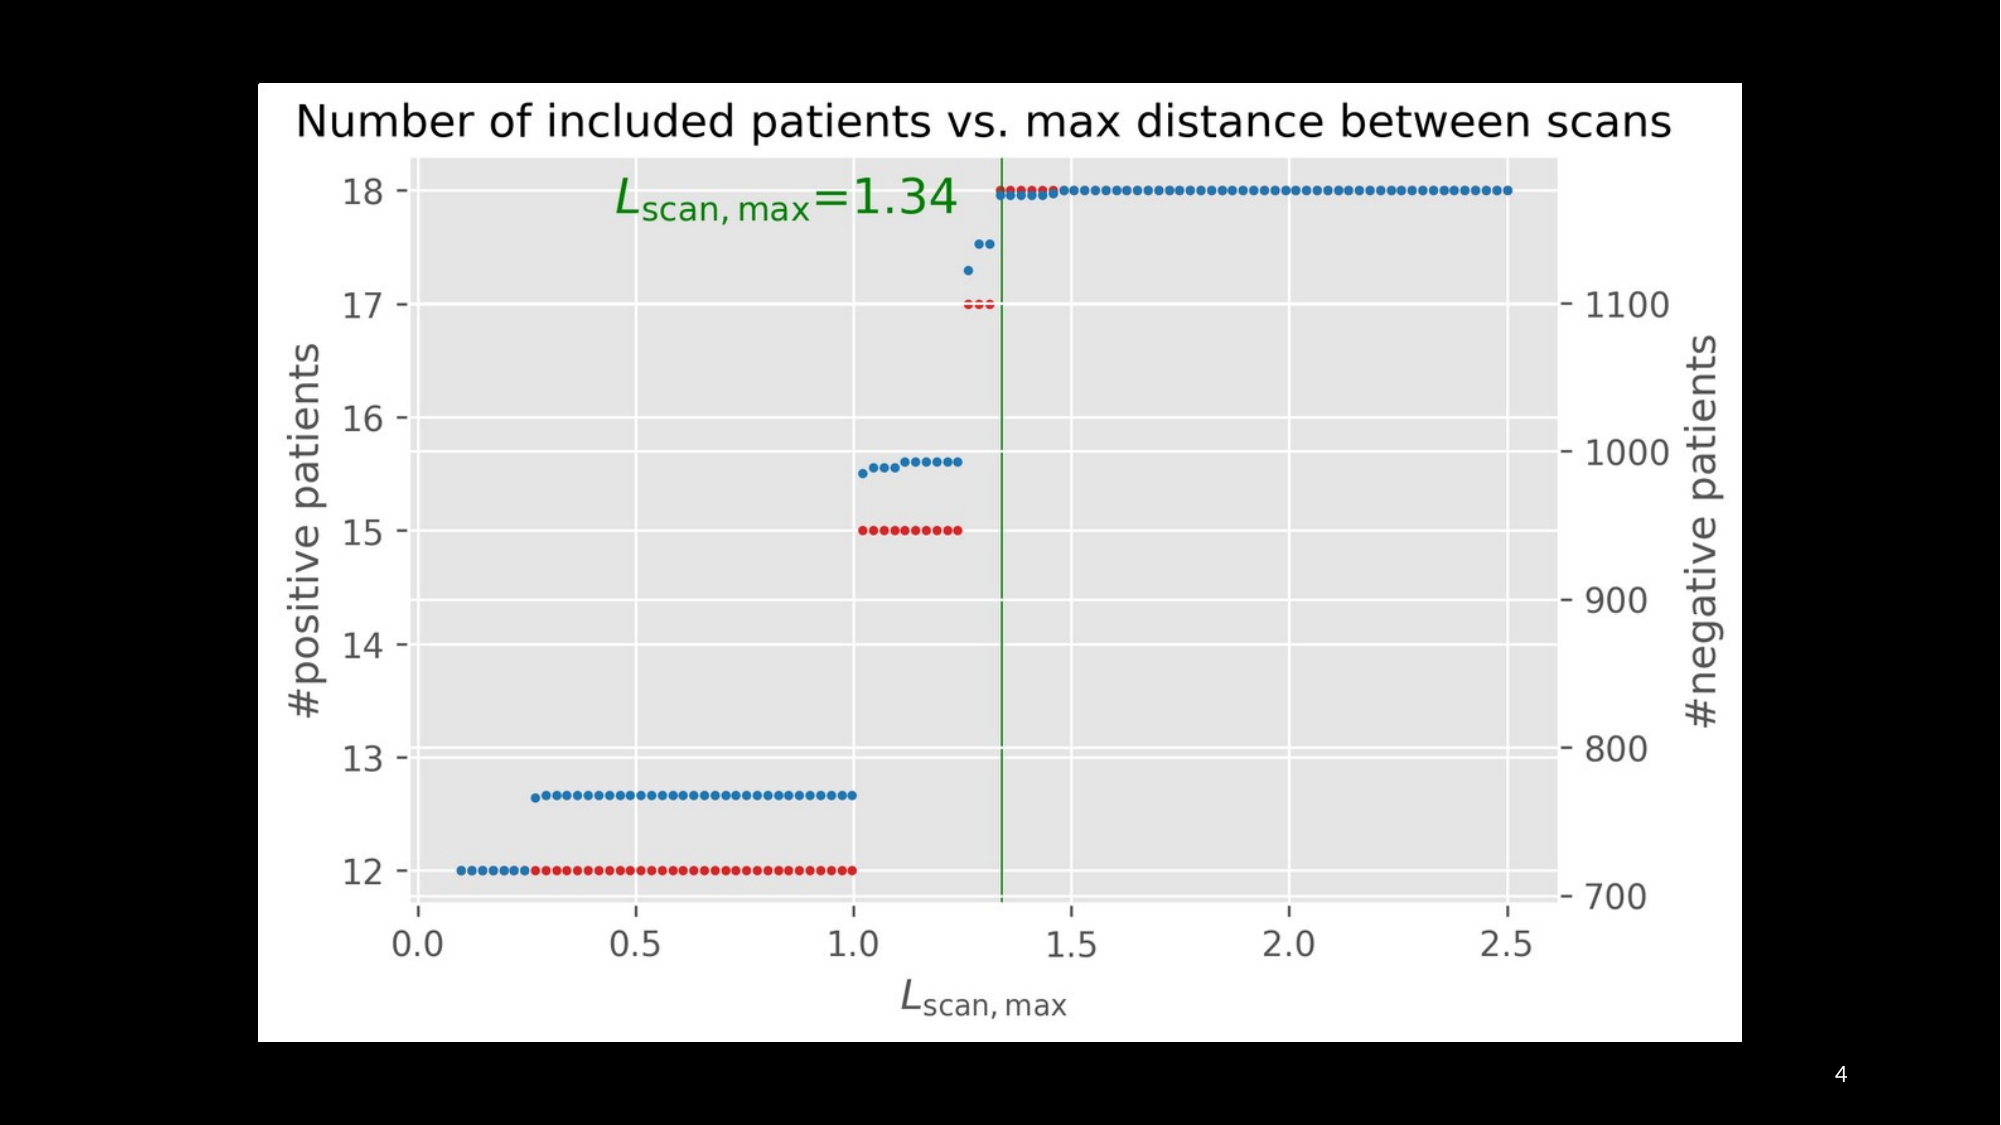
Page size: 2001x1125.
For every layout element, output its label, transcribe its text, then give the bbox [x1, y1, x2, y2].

picture [258, 83, 1742, 1042]
slide_number 4 [1412, 1042, 1863, 1103]
